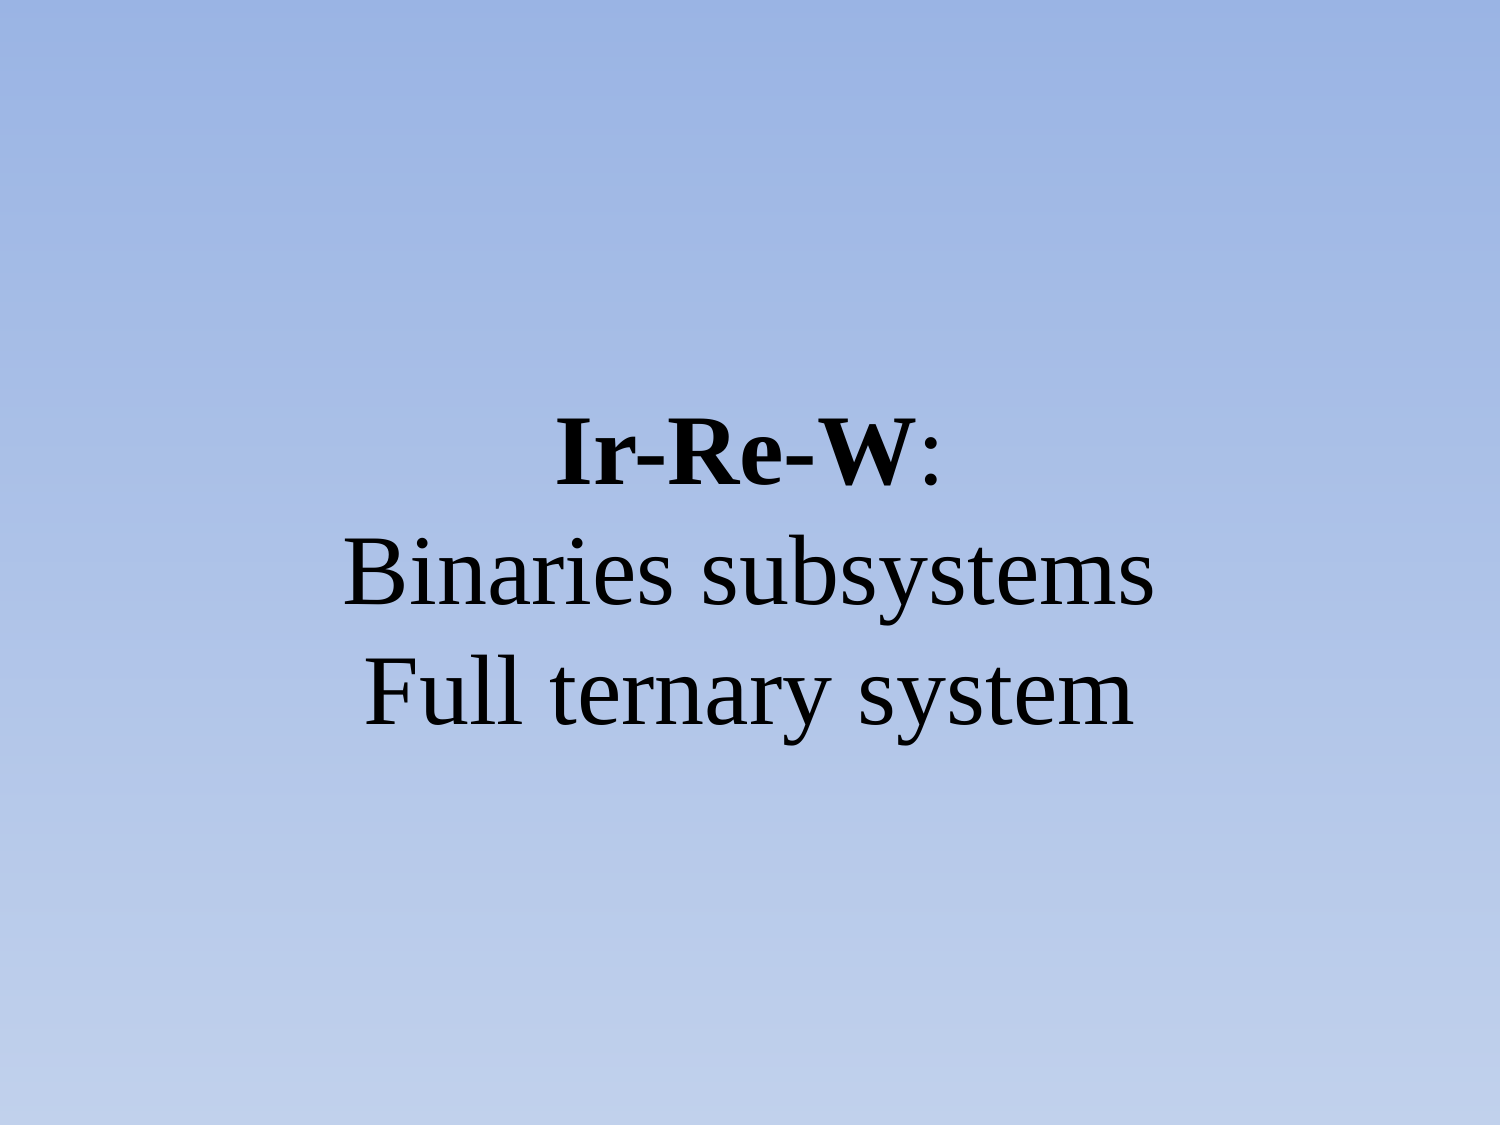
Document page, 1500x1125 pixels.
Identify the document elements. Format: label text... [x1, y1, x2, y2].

title Ir-Re-W: Binaries subsystems Full ternary system [75, 374, 1425, 755]
